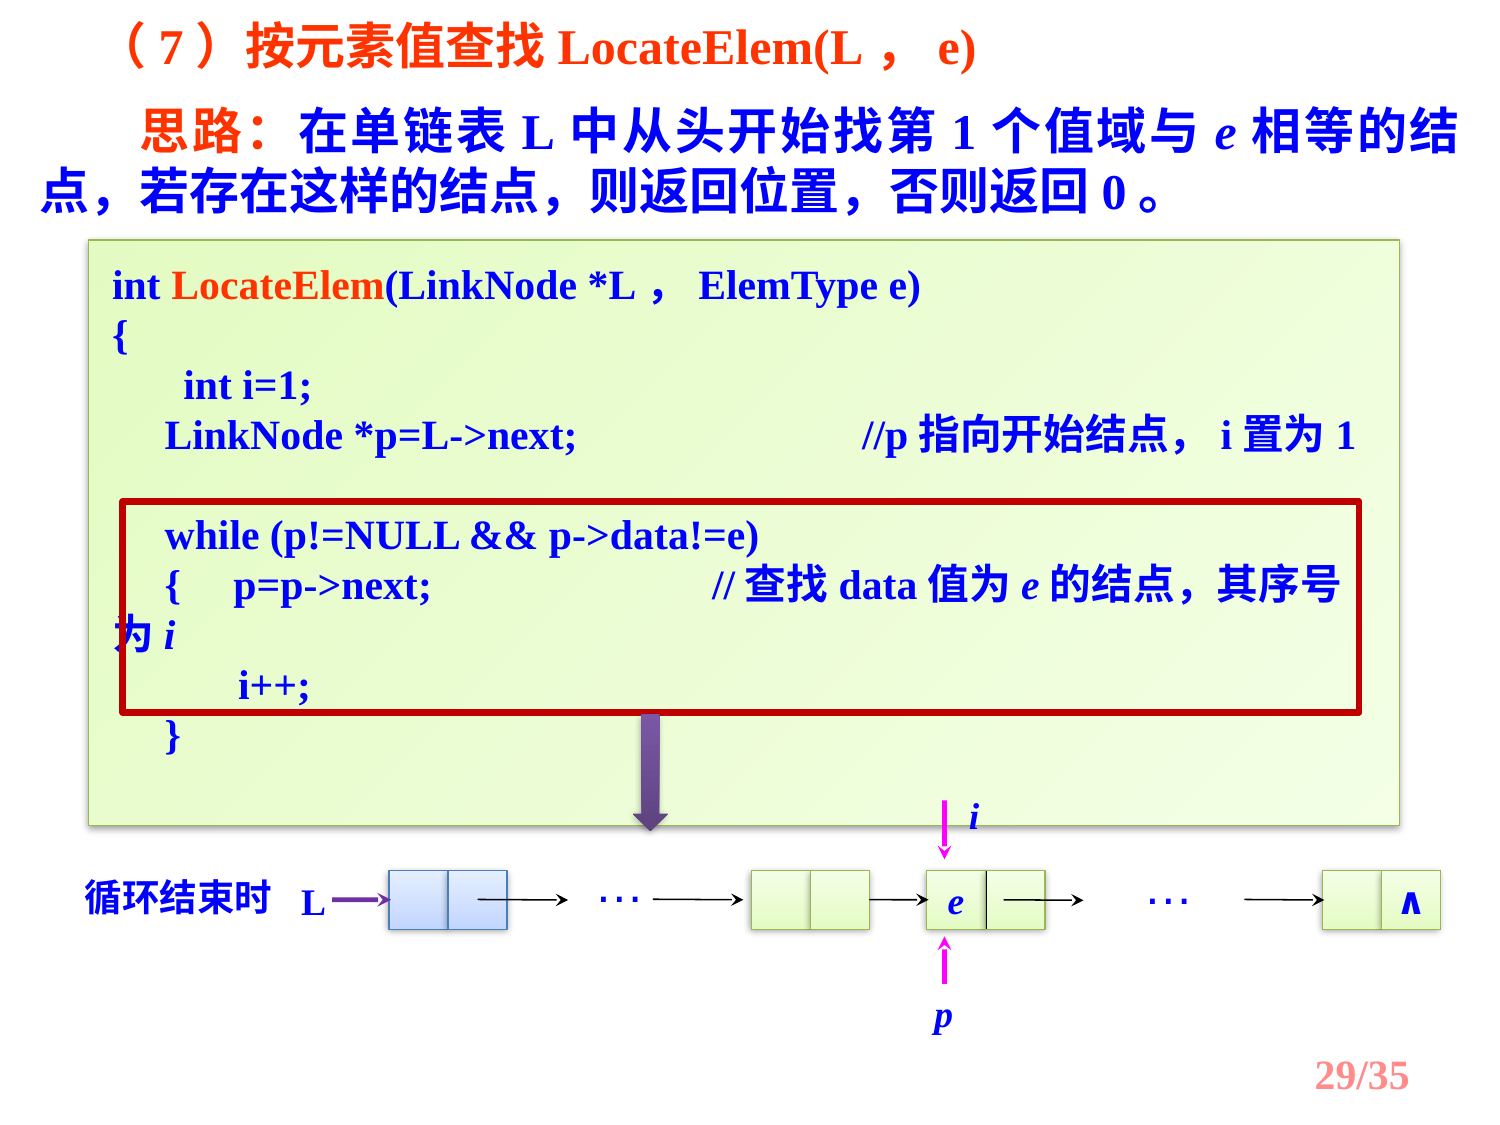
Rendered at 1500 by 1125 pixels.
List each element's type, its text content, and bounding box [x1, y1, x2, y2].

text_box （7）按元素值查找LocateElem(L，e) 思路：在单链表L中从头开始找第1个值域与e相等的结点，若存在这样的结点，则返回位置，否则返回0。 [24, 19, 1475, 227]
slide_number 29/35 [1074, 1051, 1425, 1103]
text_box int LocateElem(LinkNode *L，ElemType e) { int i=1; LinkNode *p=L->next; //p指向开始结点，i置为1 while (p!=NULL && p->data!=e) { p=p->next; //查找data值为e的结点，其序号为i i++; } [88, 239, 1400, 499]
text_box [70, 501, 1441, 1044]
